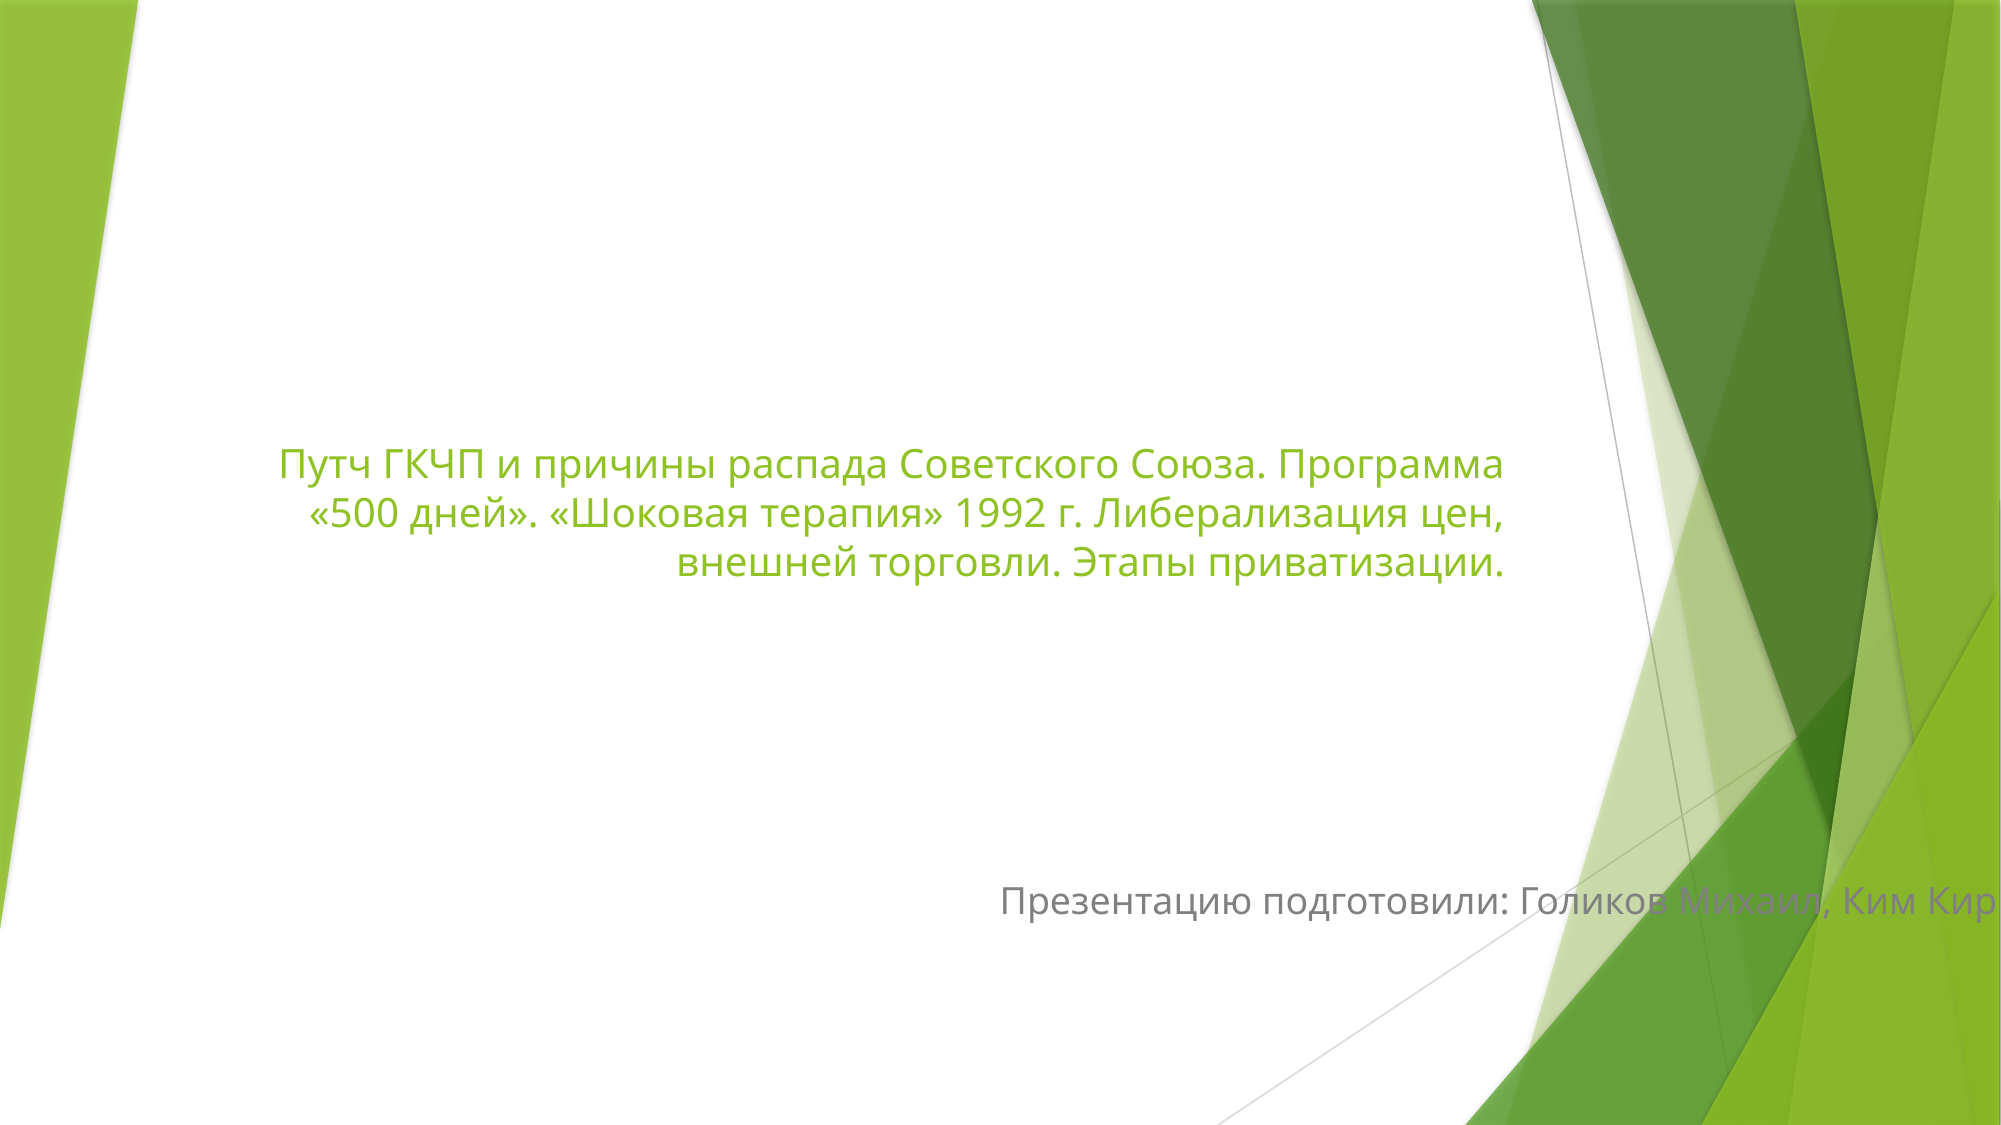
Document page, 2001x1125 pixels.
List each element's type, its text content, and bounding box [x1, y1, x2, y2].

title Путч ГКЧП и причины распада Советского Союза. Программа «500 дней». «Шоковая терапия» 1992 г. Либерализация цен, внешней торговли. Этапы приватизации. [247, 394, 1522, 665]
subtitle Презентацию подготовили: Голиков Михаил, Ким Кирилл [580, 869, 2000, 1125]
